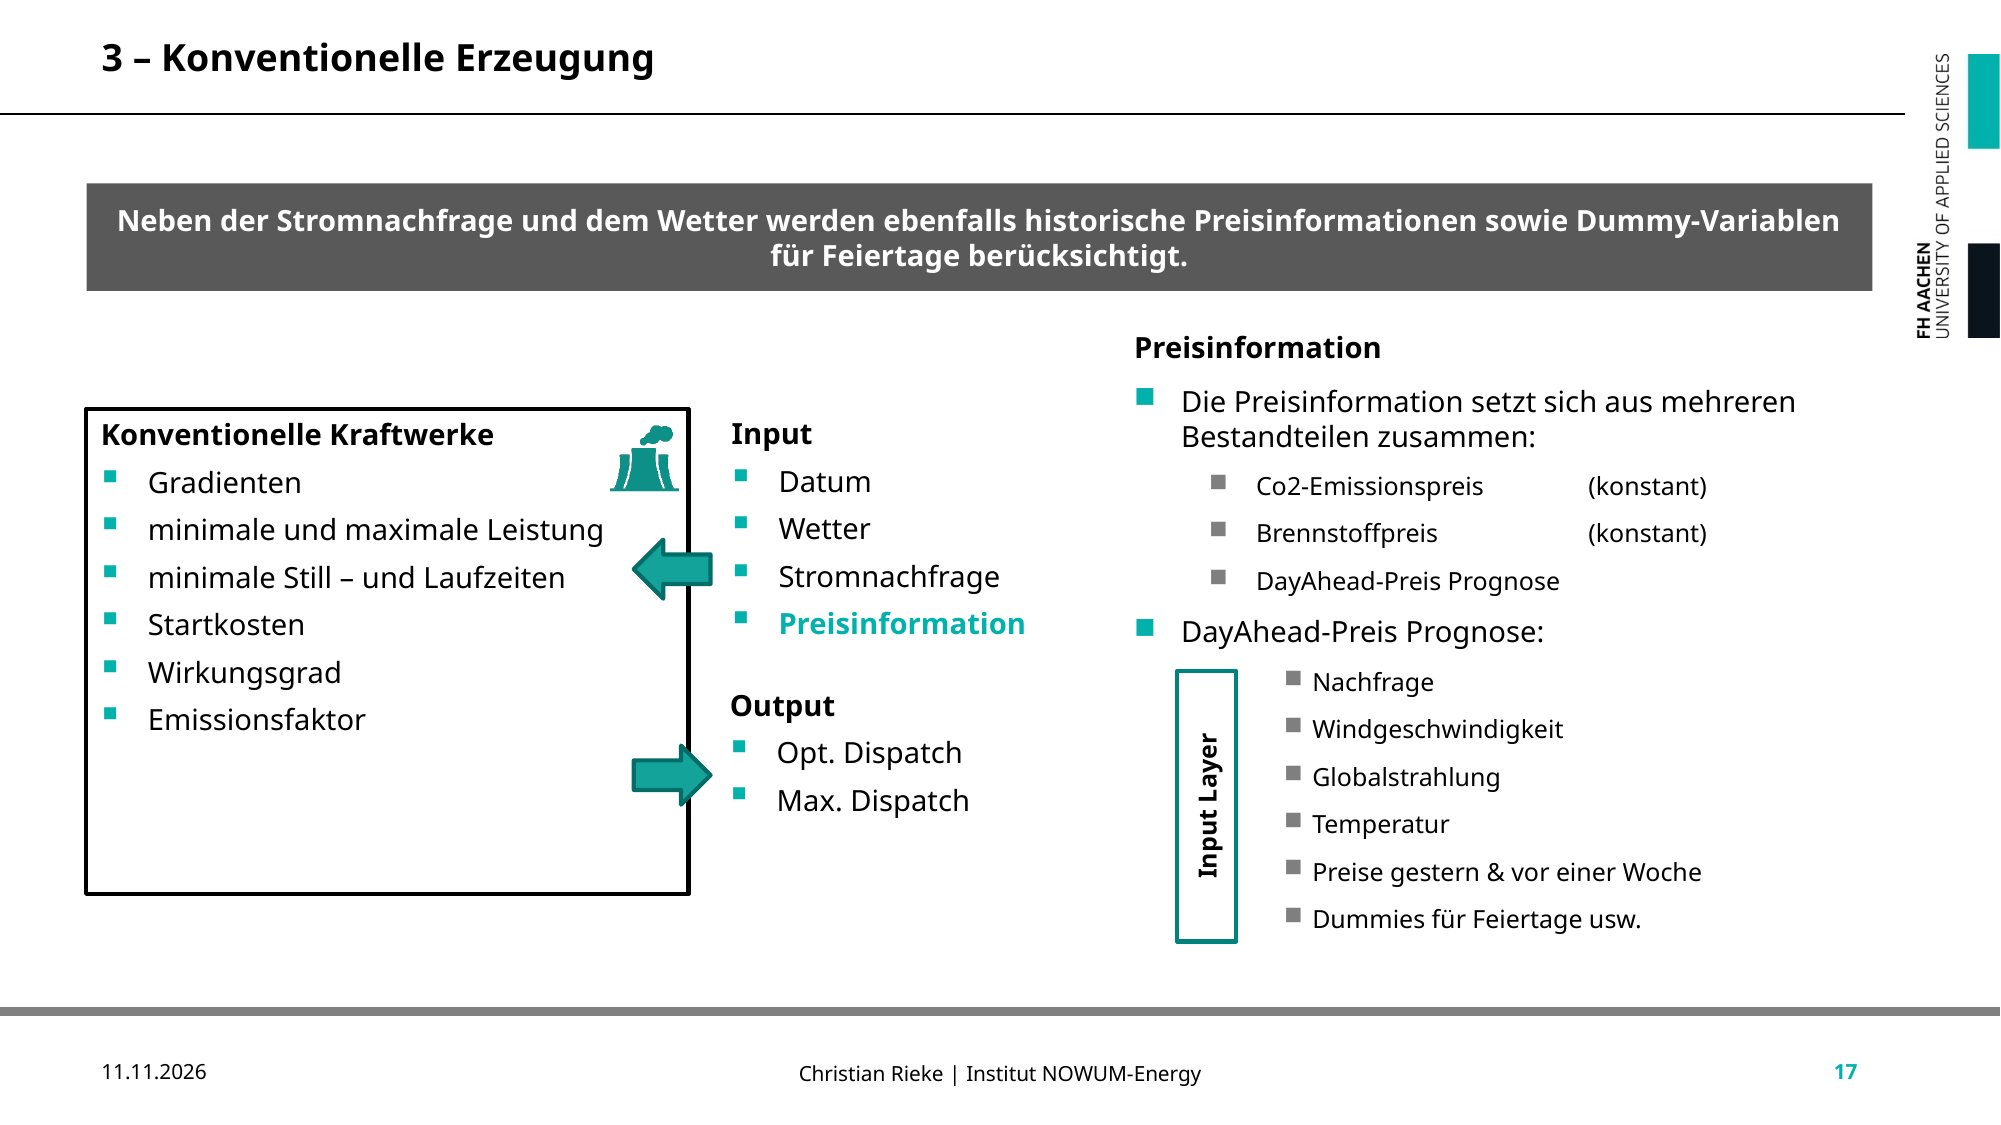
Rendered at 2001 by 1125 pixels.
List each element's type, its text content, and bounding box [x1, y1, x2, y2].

text_box Input Layer [1175, 669, 1238, 944]
slide_number 17 [1740, 1042, 1873, 1103]
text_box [85, 408, 1142, 895]
list Neben der Stromnachfrage und dem Wetter werden ebenfalls historische Preisinformationen sowie Dummy-Variablen für Feiertage berücksichtigt. [86, 183, 1873, 291]
list 3 – Konventionelle Erzeugung [86, 15, 1873, 98]
footer Christian Rieke | Institut NOWUM-Energy [527, 1042, 1473, 1103]
picture [1905, 54, 2000, 338]
list Preisinformation Die Preisinformation setzt sich aus mehreren Bestandteilen zusammen: Co2-Emissionspreis (konstant) Brennstoffpreis (konstant) DayAhead-Preis Prognose DayAhead-Preis Prognose: Nachfrage Windgeschwindigkeit Globalstrahlung Temperatur Preise gestern & vor einer Woche Dummies für Feiertage usw. [1119, 322, 1873, 981]
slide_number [86, 1042, 370, 1103]
